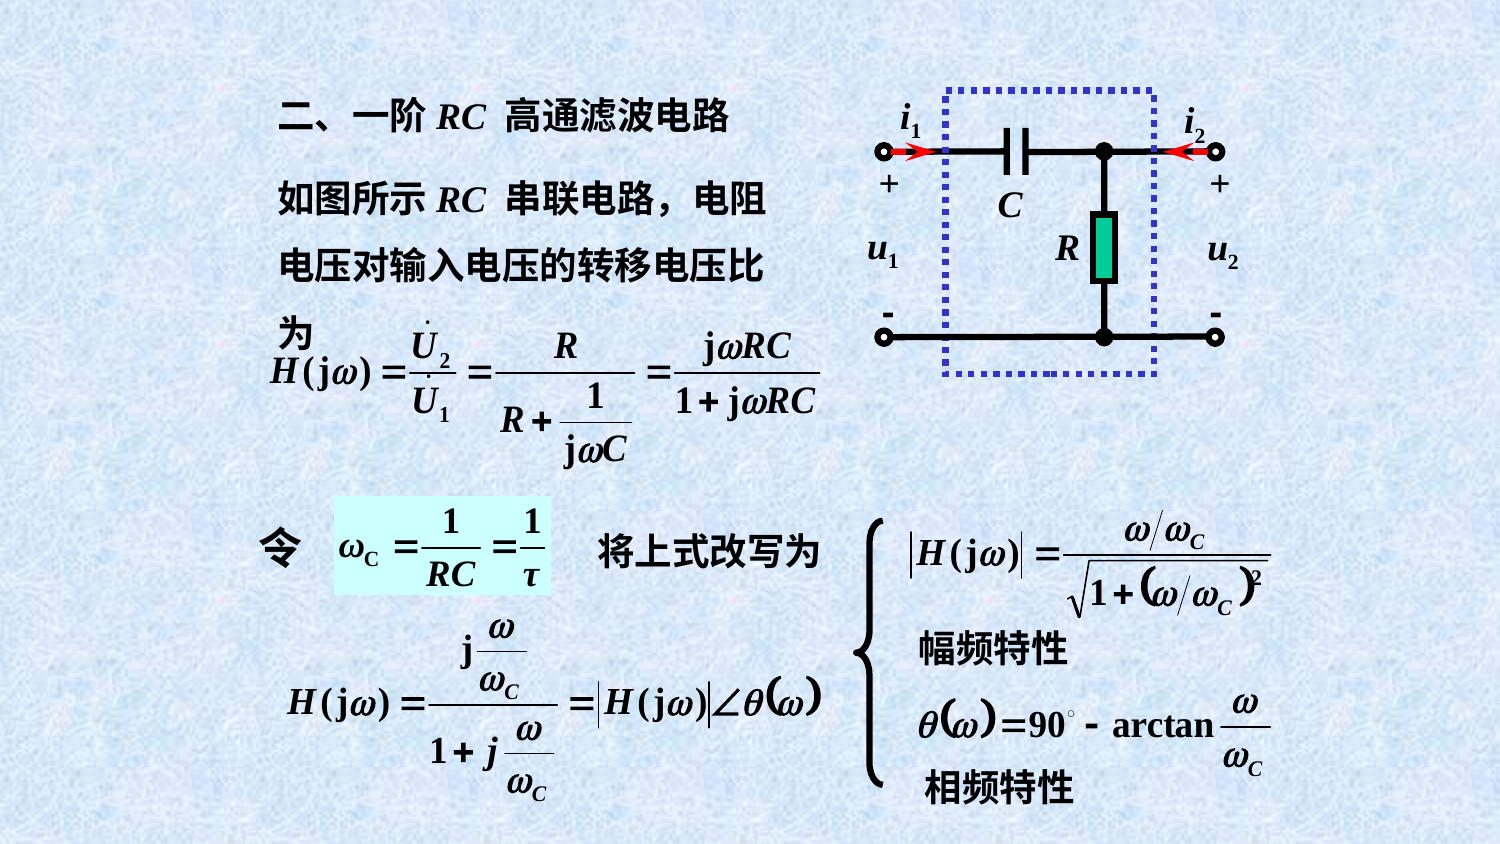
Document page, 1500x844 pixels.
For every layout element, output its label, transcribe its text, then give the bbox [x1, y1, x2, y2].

text_box 相频特性 [909, 756, 1123, 817]
text_box 将上式改写为 [582, 520, 871, 581]
text_box 如图所示RC 串联电路，电阻电压对输入电压的转移电压比为 [262, 145, 817, 315]
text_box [333, 495, 552, 595]
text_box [262, 315, 826, 477]
text_box 二、一阶RC 高通滤波电路 [262, 84, 851, 145]
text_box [279, 600, 823, 811]
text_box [851, 84, 1255, 375]
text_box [913, 673, 1280, 785]
text_box 幅频特性 [903, 626, 1117, 677]
text_box 令 [244, 513, 316, 581]
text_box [903, 501, 1280, 626]
text_box [856, 520, 883, 785]
picture [0, 0, 1500, 844]
